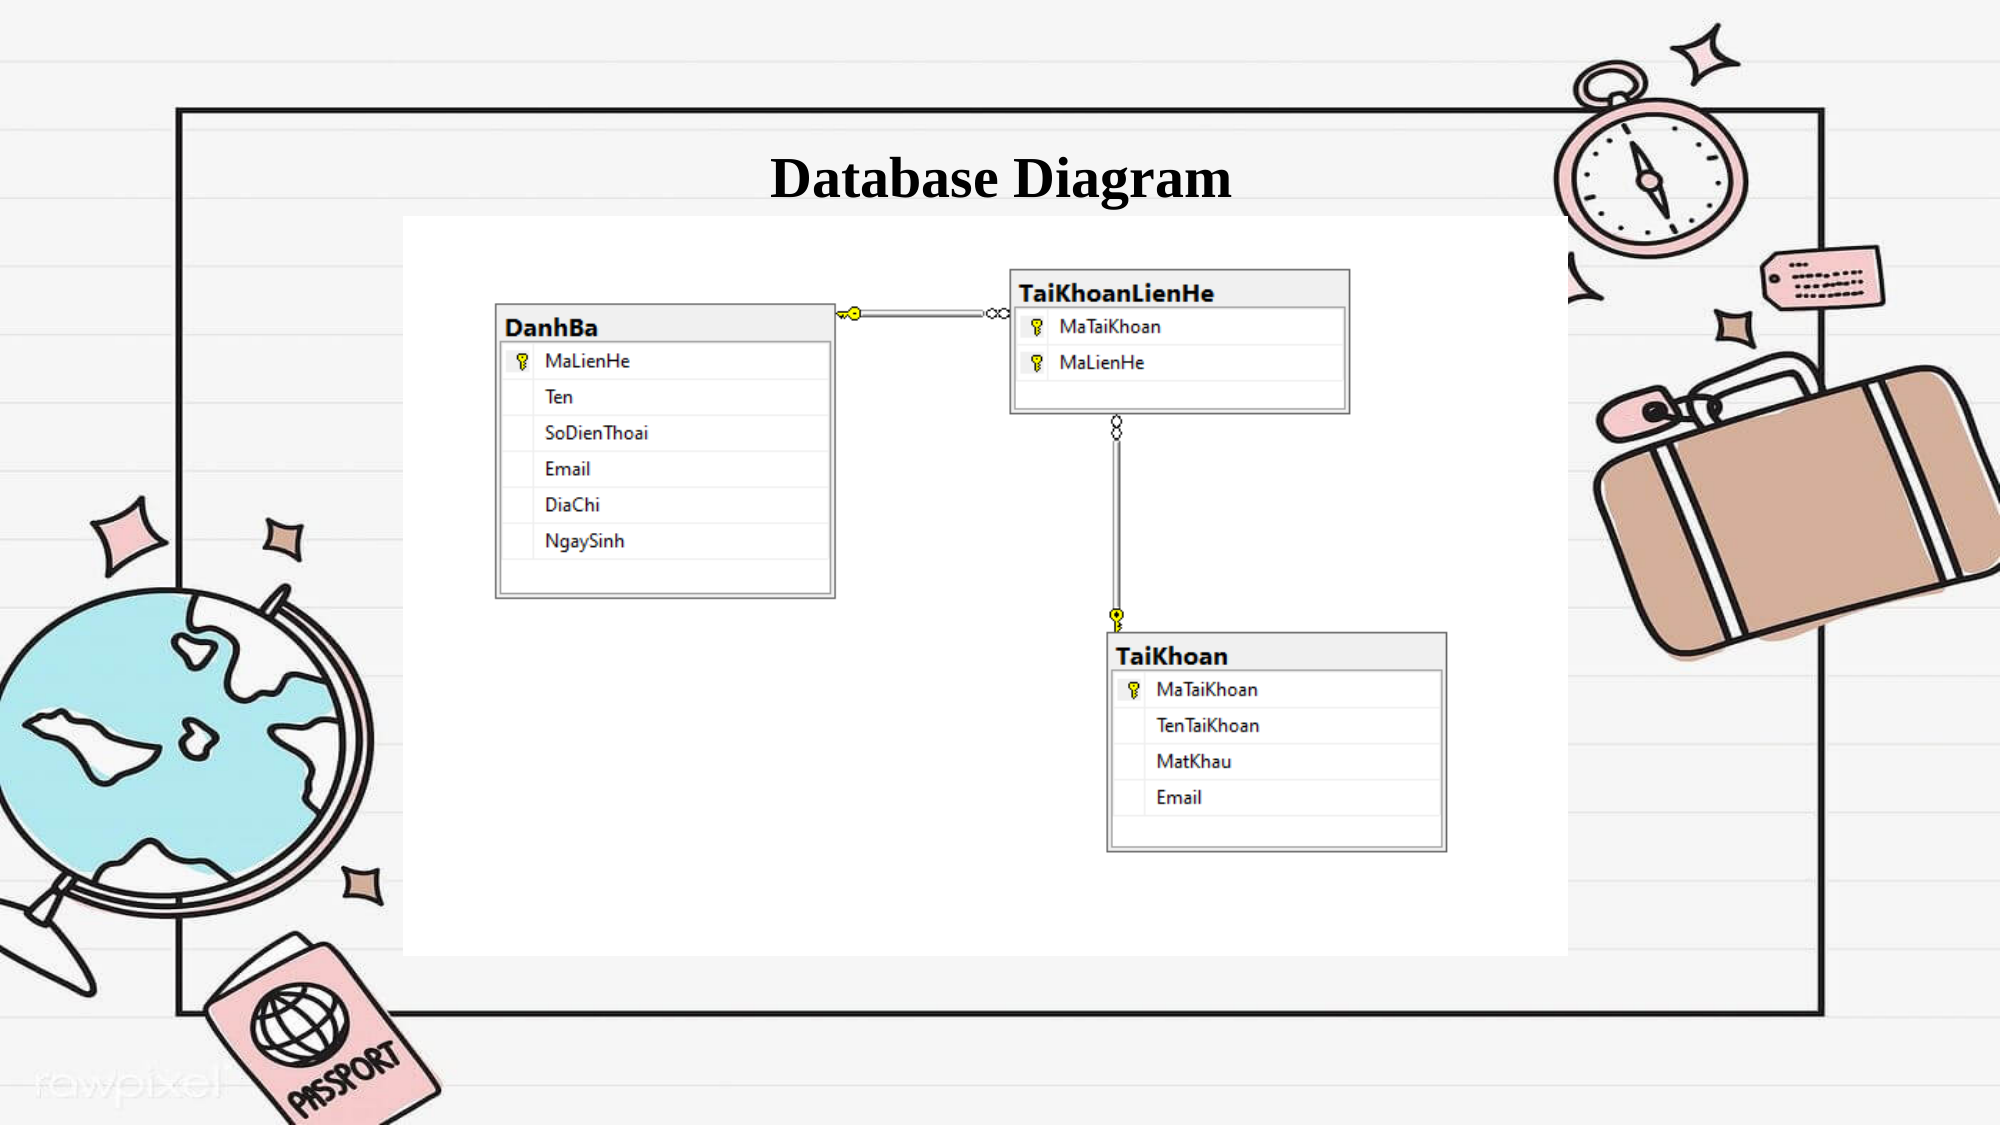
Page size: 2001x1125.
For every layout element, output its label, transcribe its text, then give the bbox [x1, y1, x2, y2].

picture [0, 0, 2000, 1125]
text_box Database Diagram [139, 95, 1865, 217]
